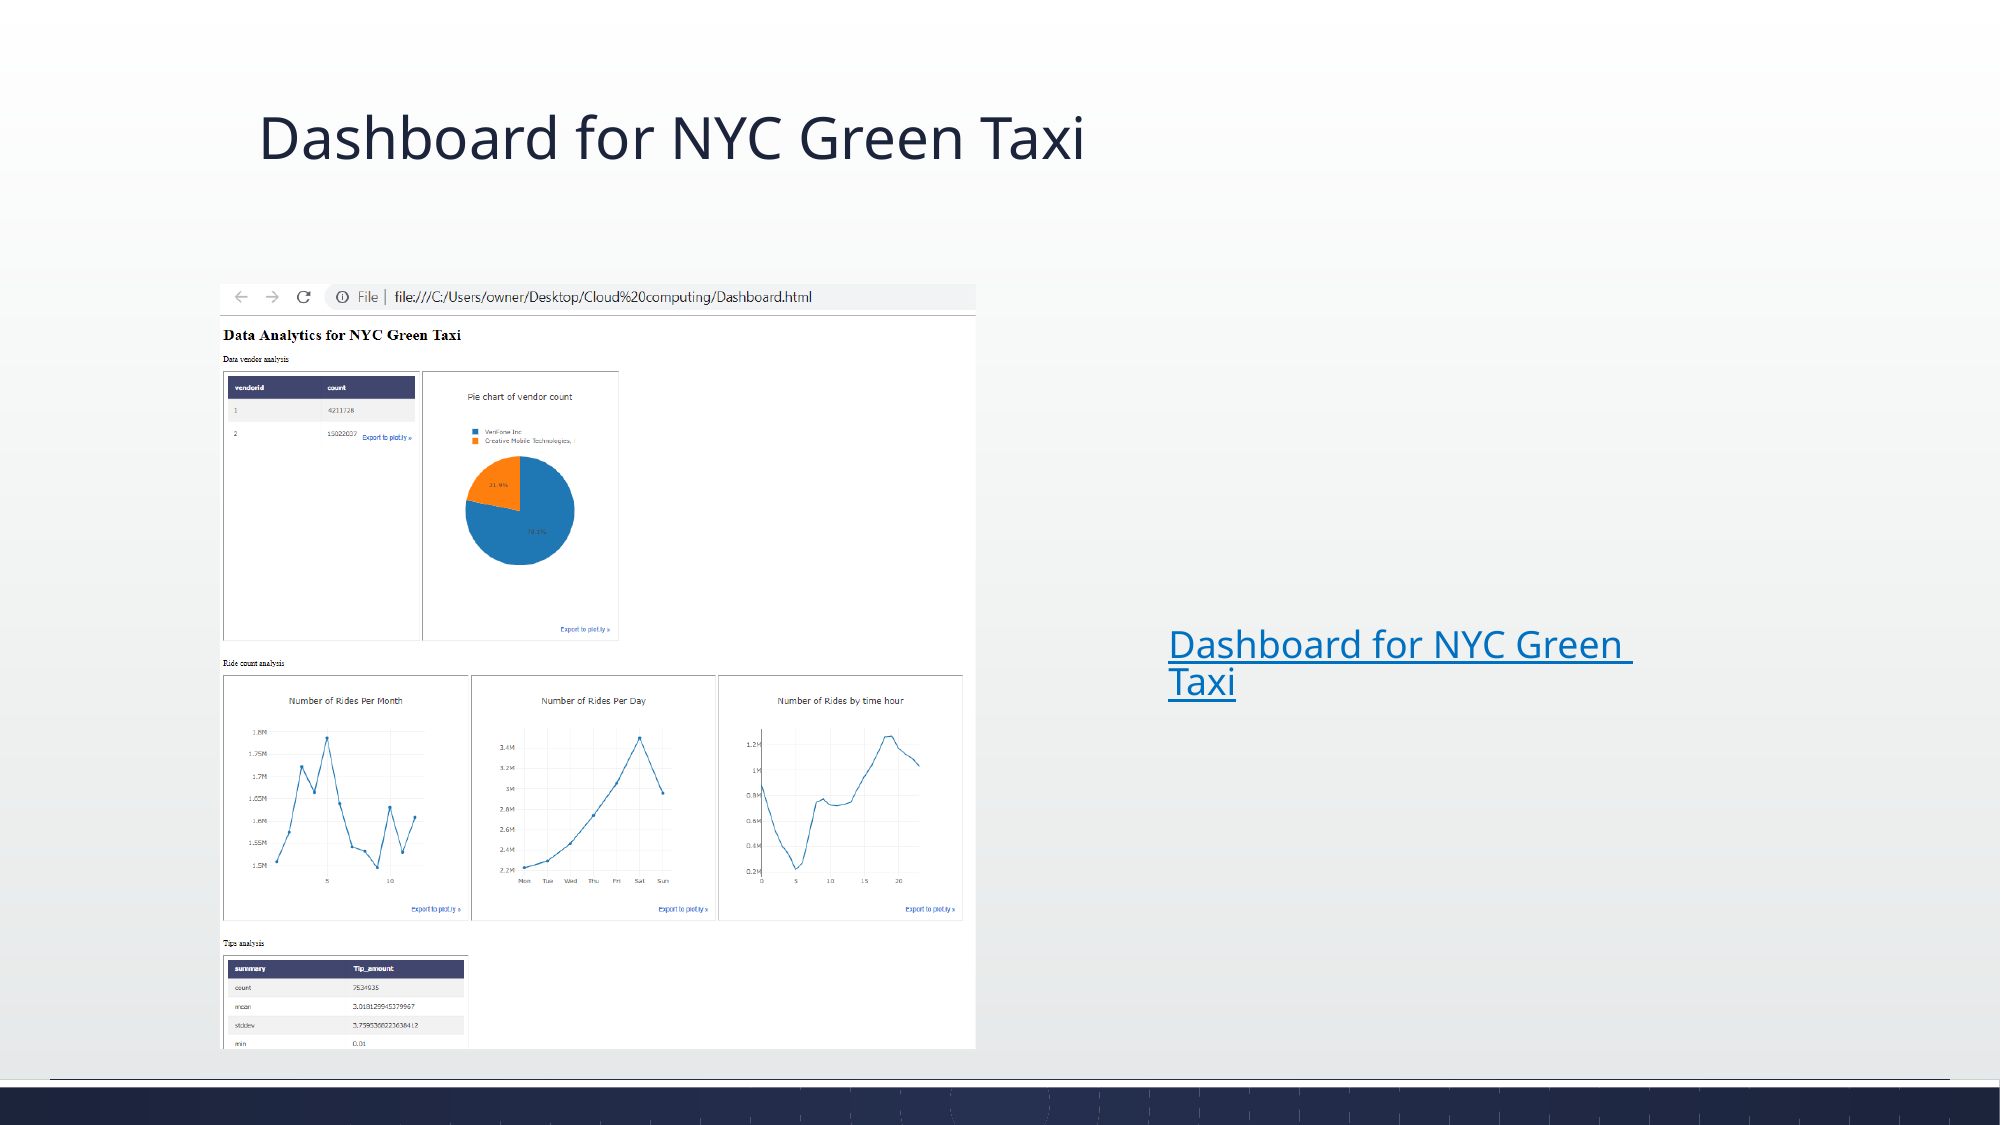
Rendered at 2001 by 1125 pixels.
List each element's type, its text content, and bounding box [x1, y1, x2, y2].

text_box Dashboard for NYC Green Taxi [1153, 613, 1651, 725]
title Dashboard for NYC Green Taxi [244, 101, 1508, 181]
picture [219, 284, 976, 1049]
